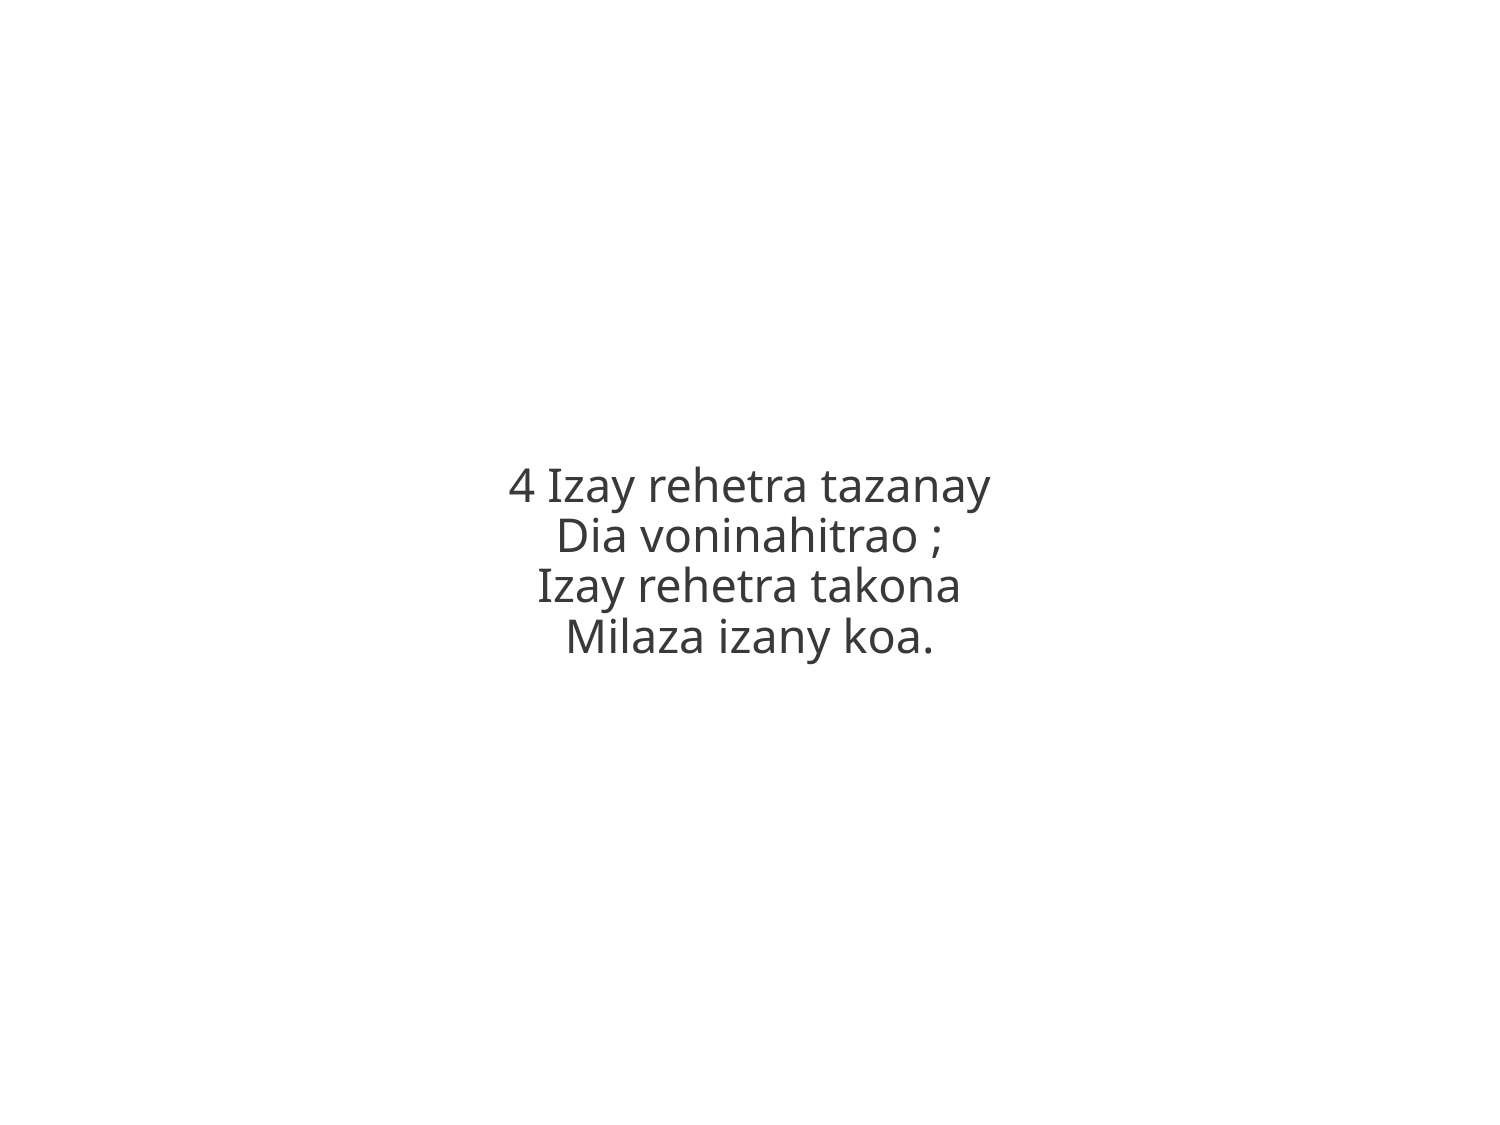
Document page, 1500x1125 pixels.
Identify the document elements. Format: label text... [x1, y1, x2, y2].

title 4 Izay rehetra tazanay Dia voninahitrao ; Izay rehetra takona Milaza izany koa. [103, 453, 1397, 672]
